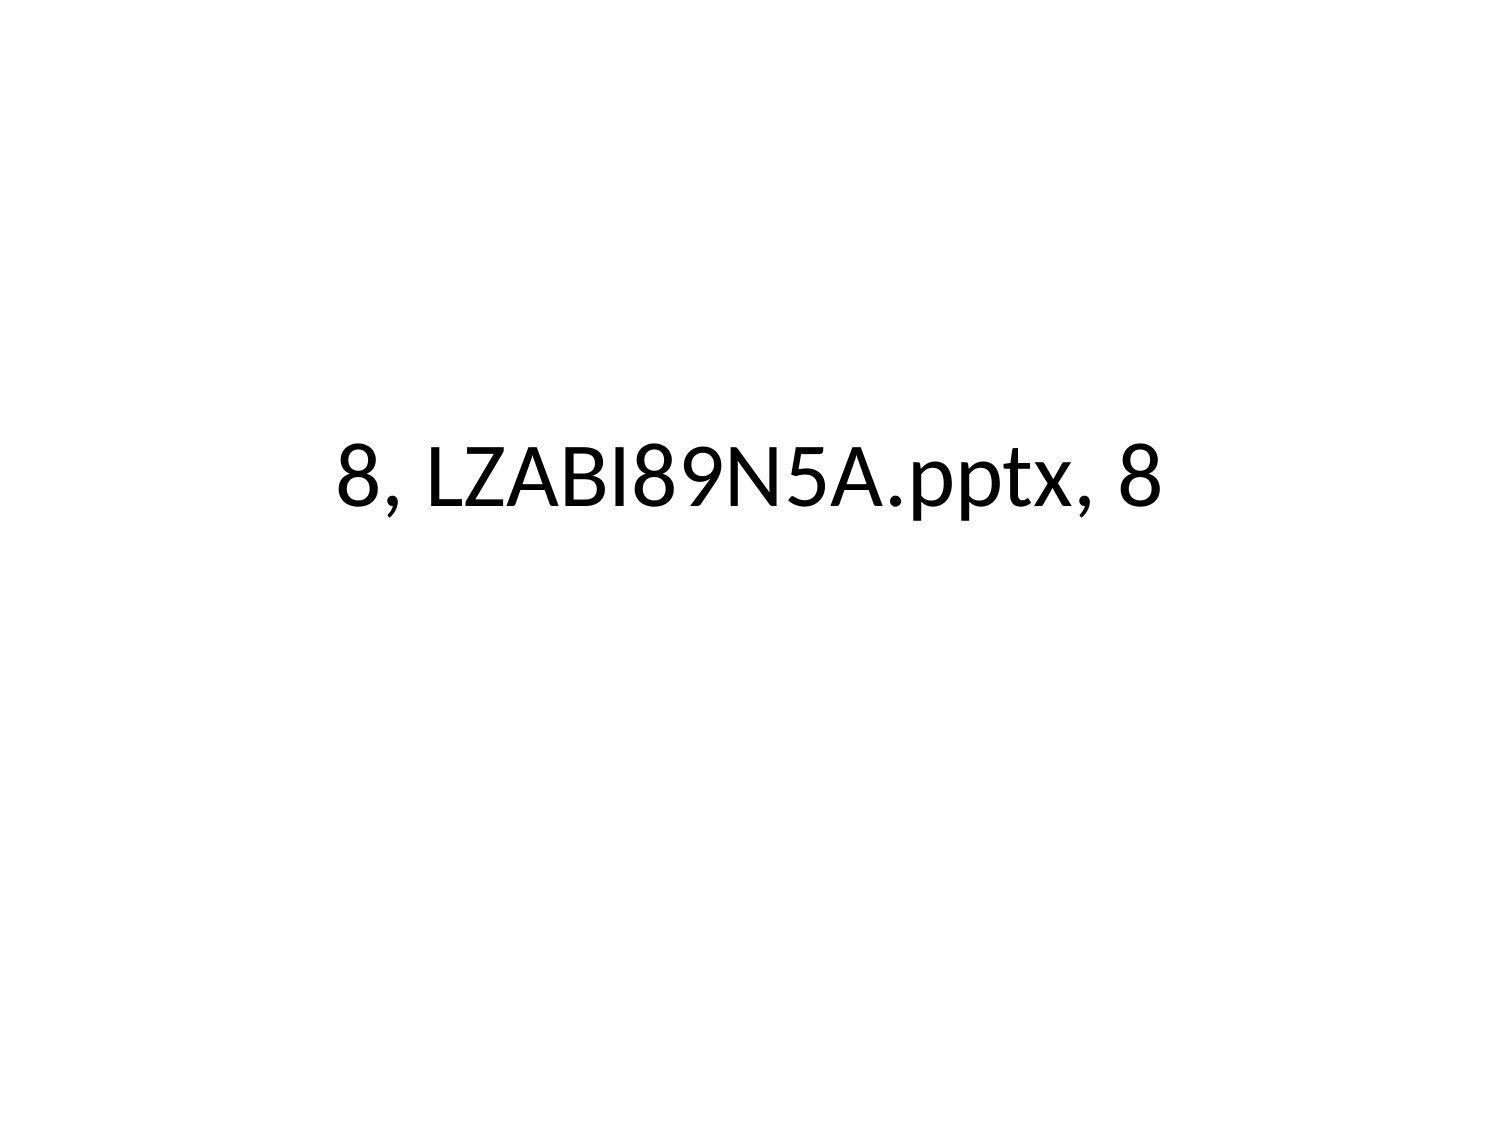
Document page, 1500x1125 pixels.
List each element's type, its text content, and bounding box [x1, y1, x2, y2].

title 8, LZABI89N5A.pptx, 8 [112, 349, 1388, 591]
